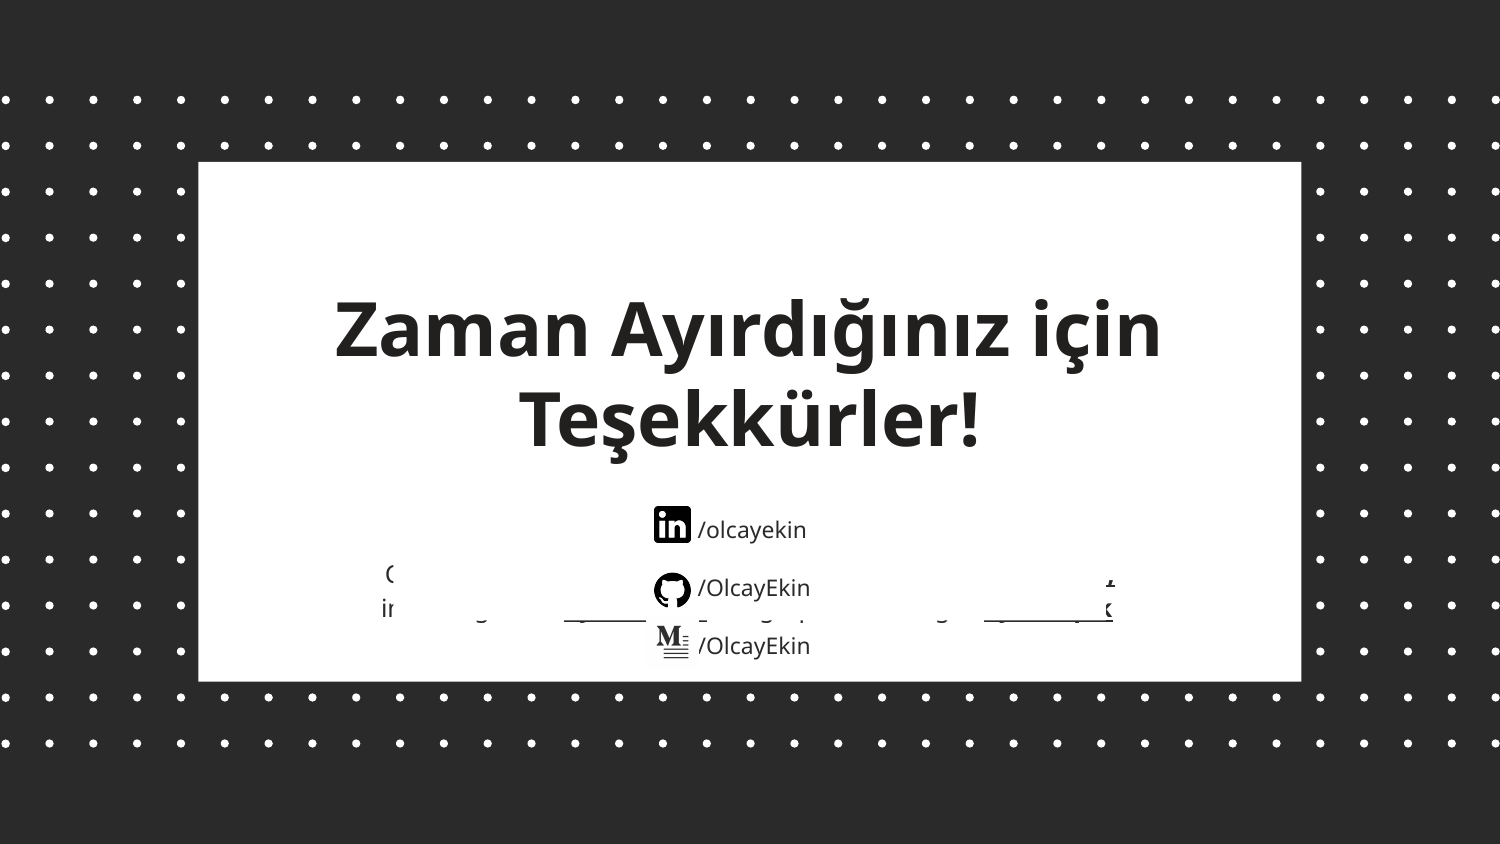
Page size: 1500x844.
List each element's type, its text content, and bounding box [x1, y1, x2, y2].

picture [653, 571, 691, 609]
picture [653, 506, 691, 544]
subtitle /olcayekin /OlcayEkin /OlcayEkin /@olcayekinn [682, 503, 1160, 621]
text_box [393, 559, 682, 621]
picture [645, 615, 699, 669]
title Zaman Ayırdığınız için Teşekkürler! [198, 309, 1302, 434]
